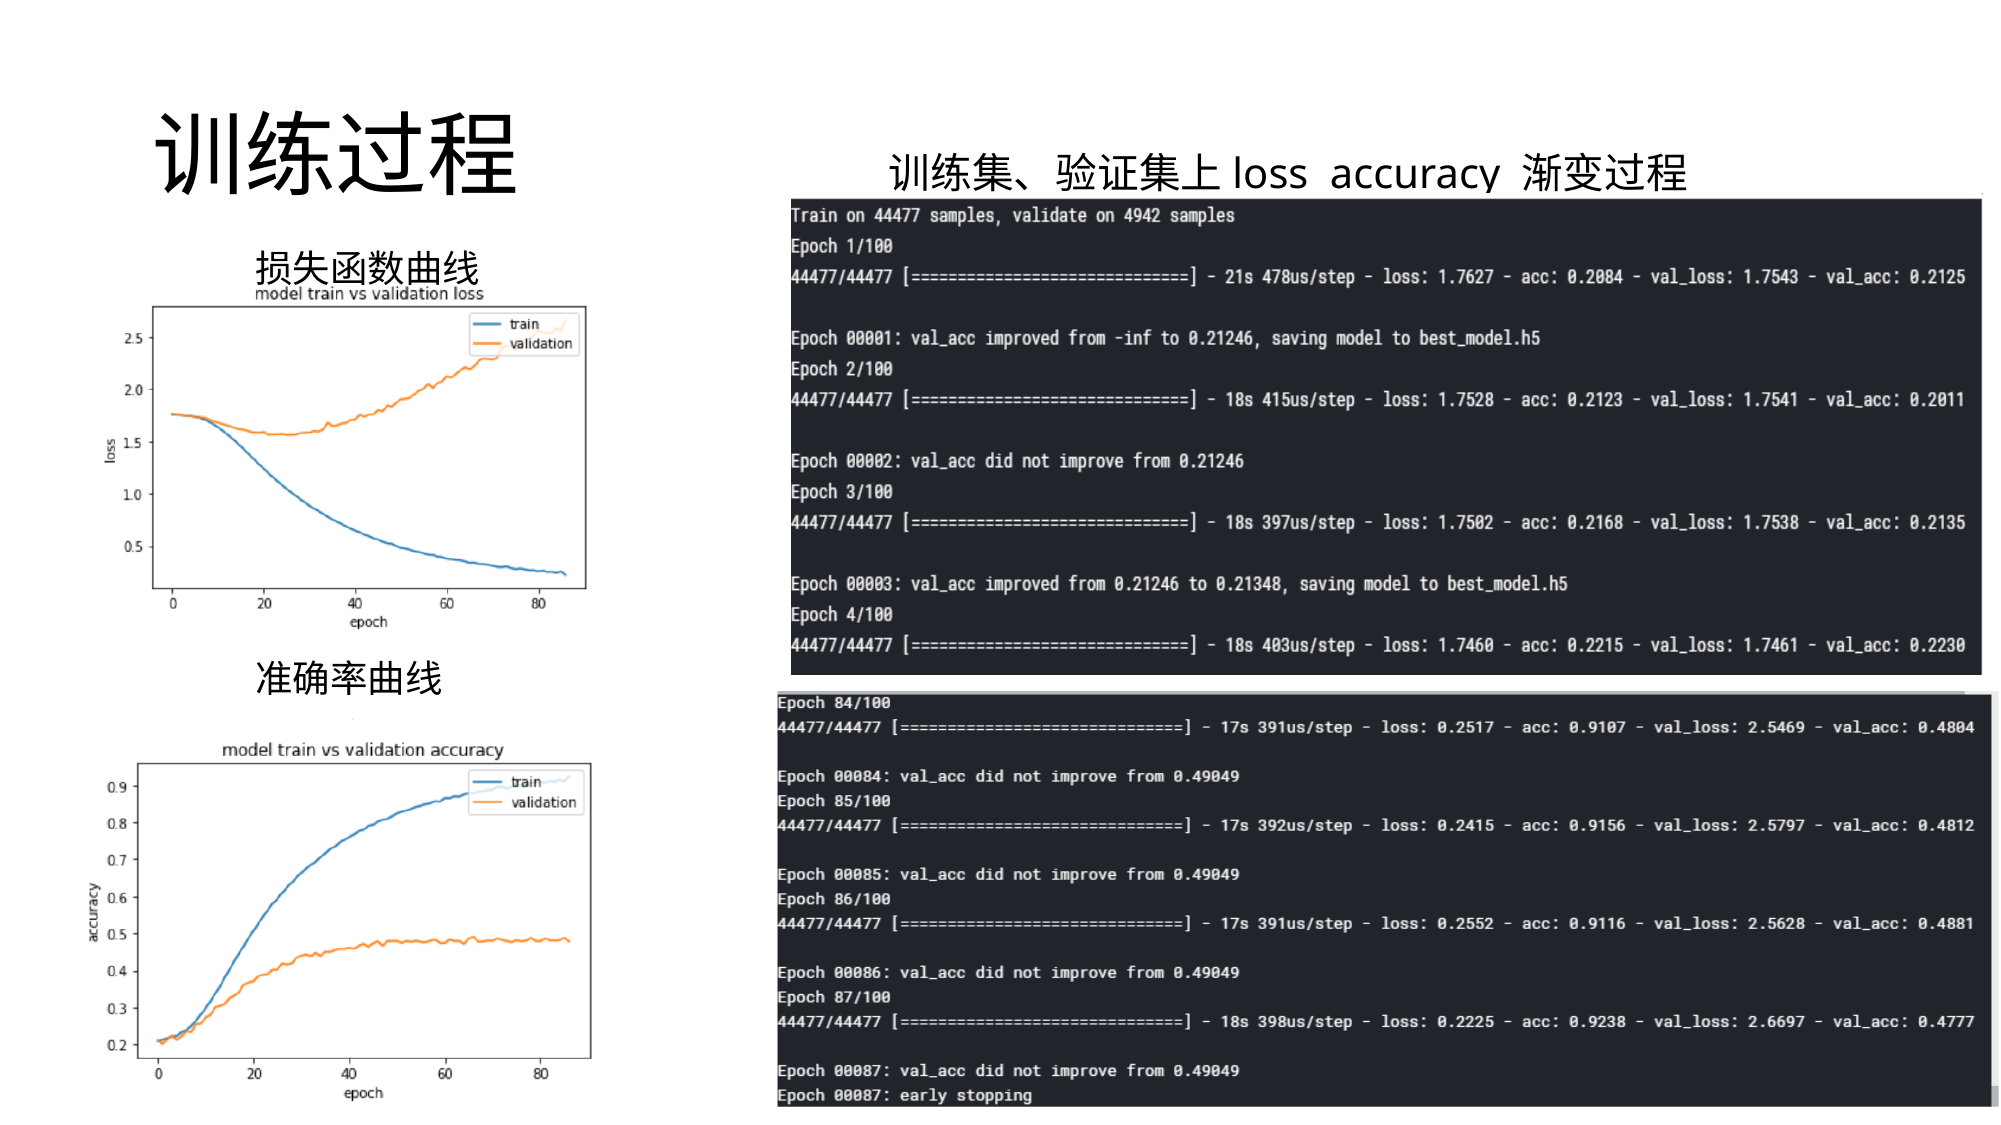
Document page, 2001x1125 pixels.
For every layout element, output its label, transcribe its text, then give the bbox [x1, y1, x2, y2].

picture [69, 719, 612, 1113]
text_box 准确率曲线 [240, 647, 583, 708]
picture [774, 691, 2000, 1113]
text_box 损失函数曲线 [240, 237, 583, 283]
picture [791, 193, 1983, 675]
picture [96, 283, 602, 640]
title 训练过程 训练集、验证集上loss accuracy 渐变过程 [137, 50, 1863, 268]
